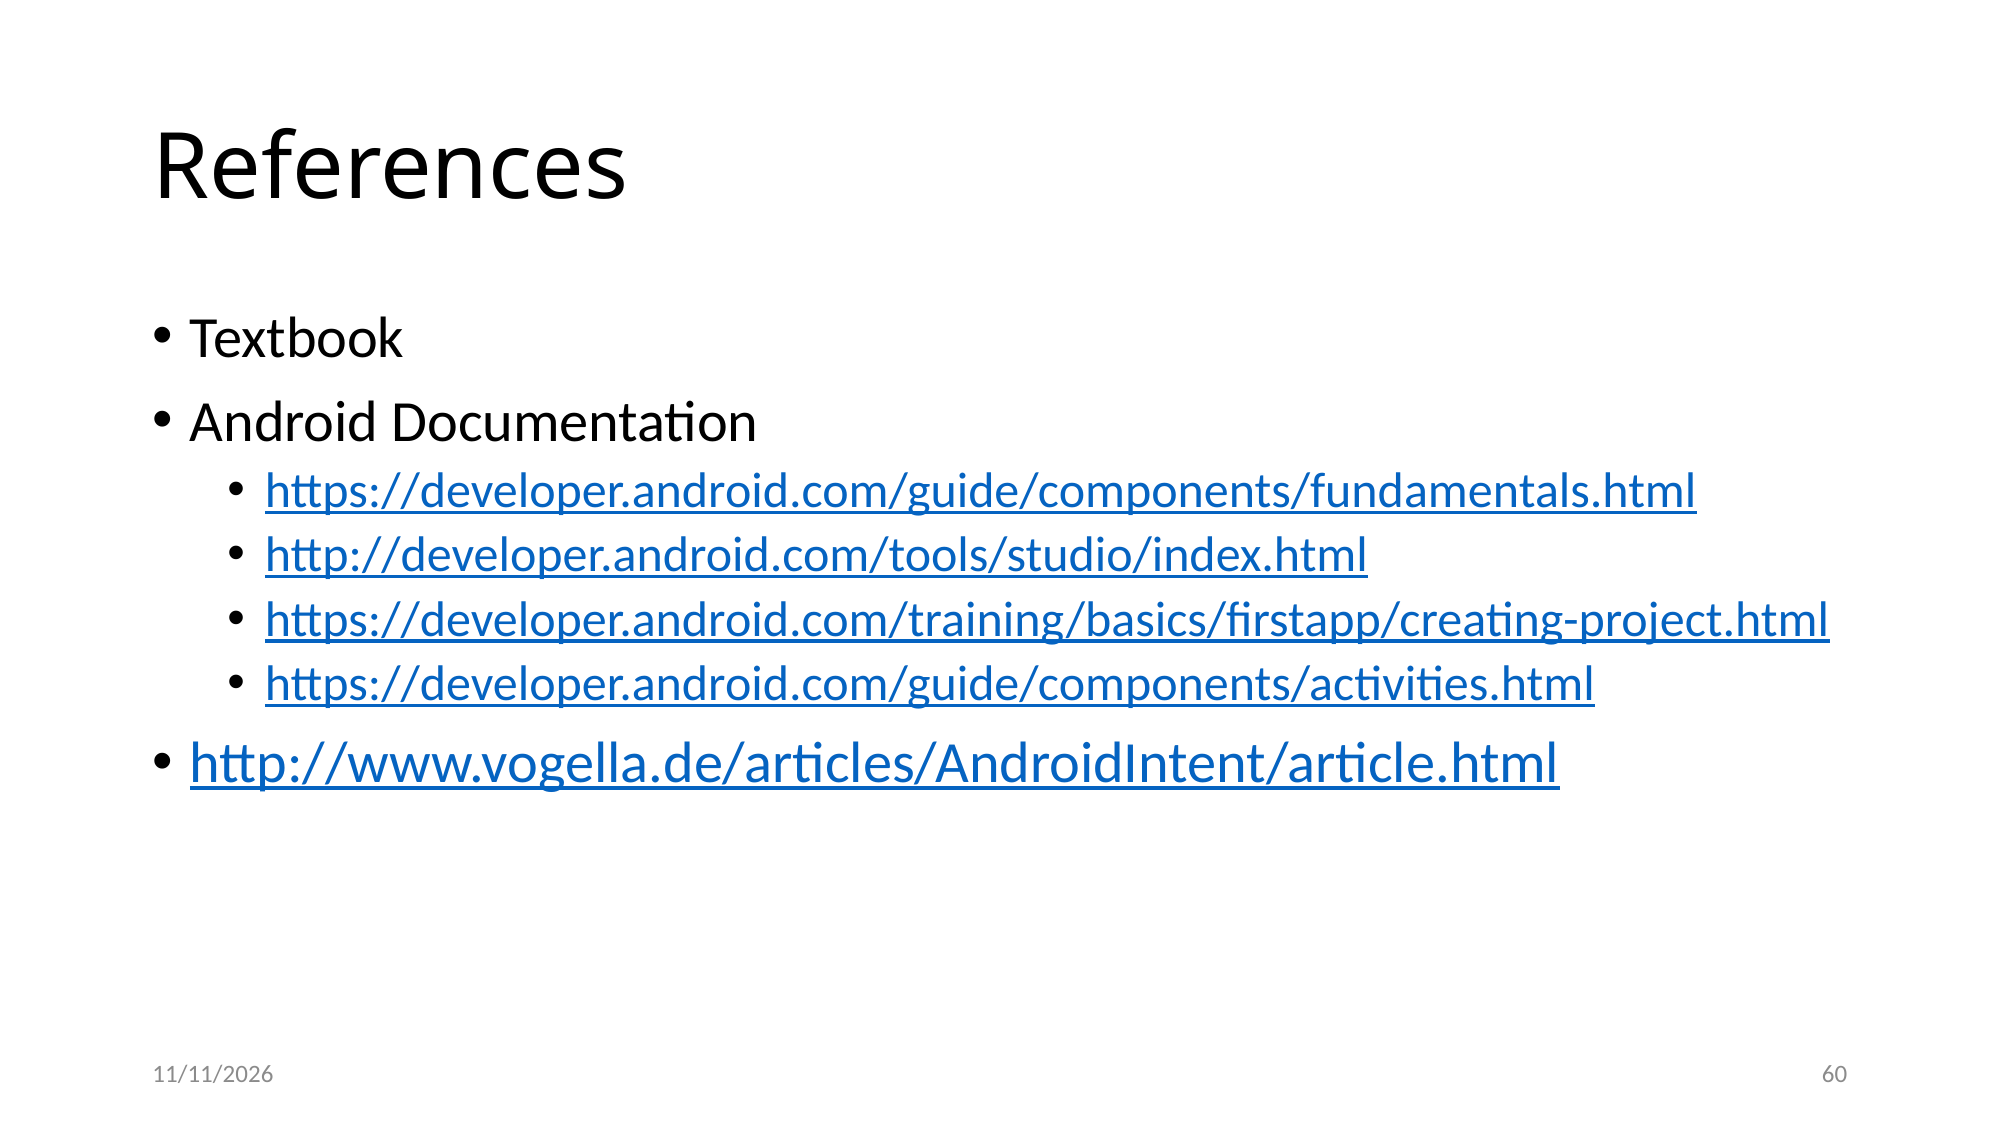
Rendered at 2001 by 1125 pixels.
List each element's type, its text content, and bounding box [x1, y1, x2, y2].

title References [137, 59, 1863, 278]
slide_number 60 [1412, 1042, 1863, 1103]
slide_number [137, 1042, 588, 1103]
list Textbook Android Documentation https://developer.android.com/guide/components/fundamentals.html http://developer.android.com/tools/studio/index.html https://developer.android.com/training/basics/firstapp/creating-project.html https://developer.android.com/guide/components/activities.html http://www.vogella.de/articles/AndroidIntent/article.html [137, 299, 1863, 1014]
